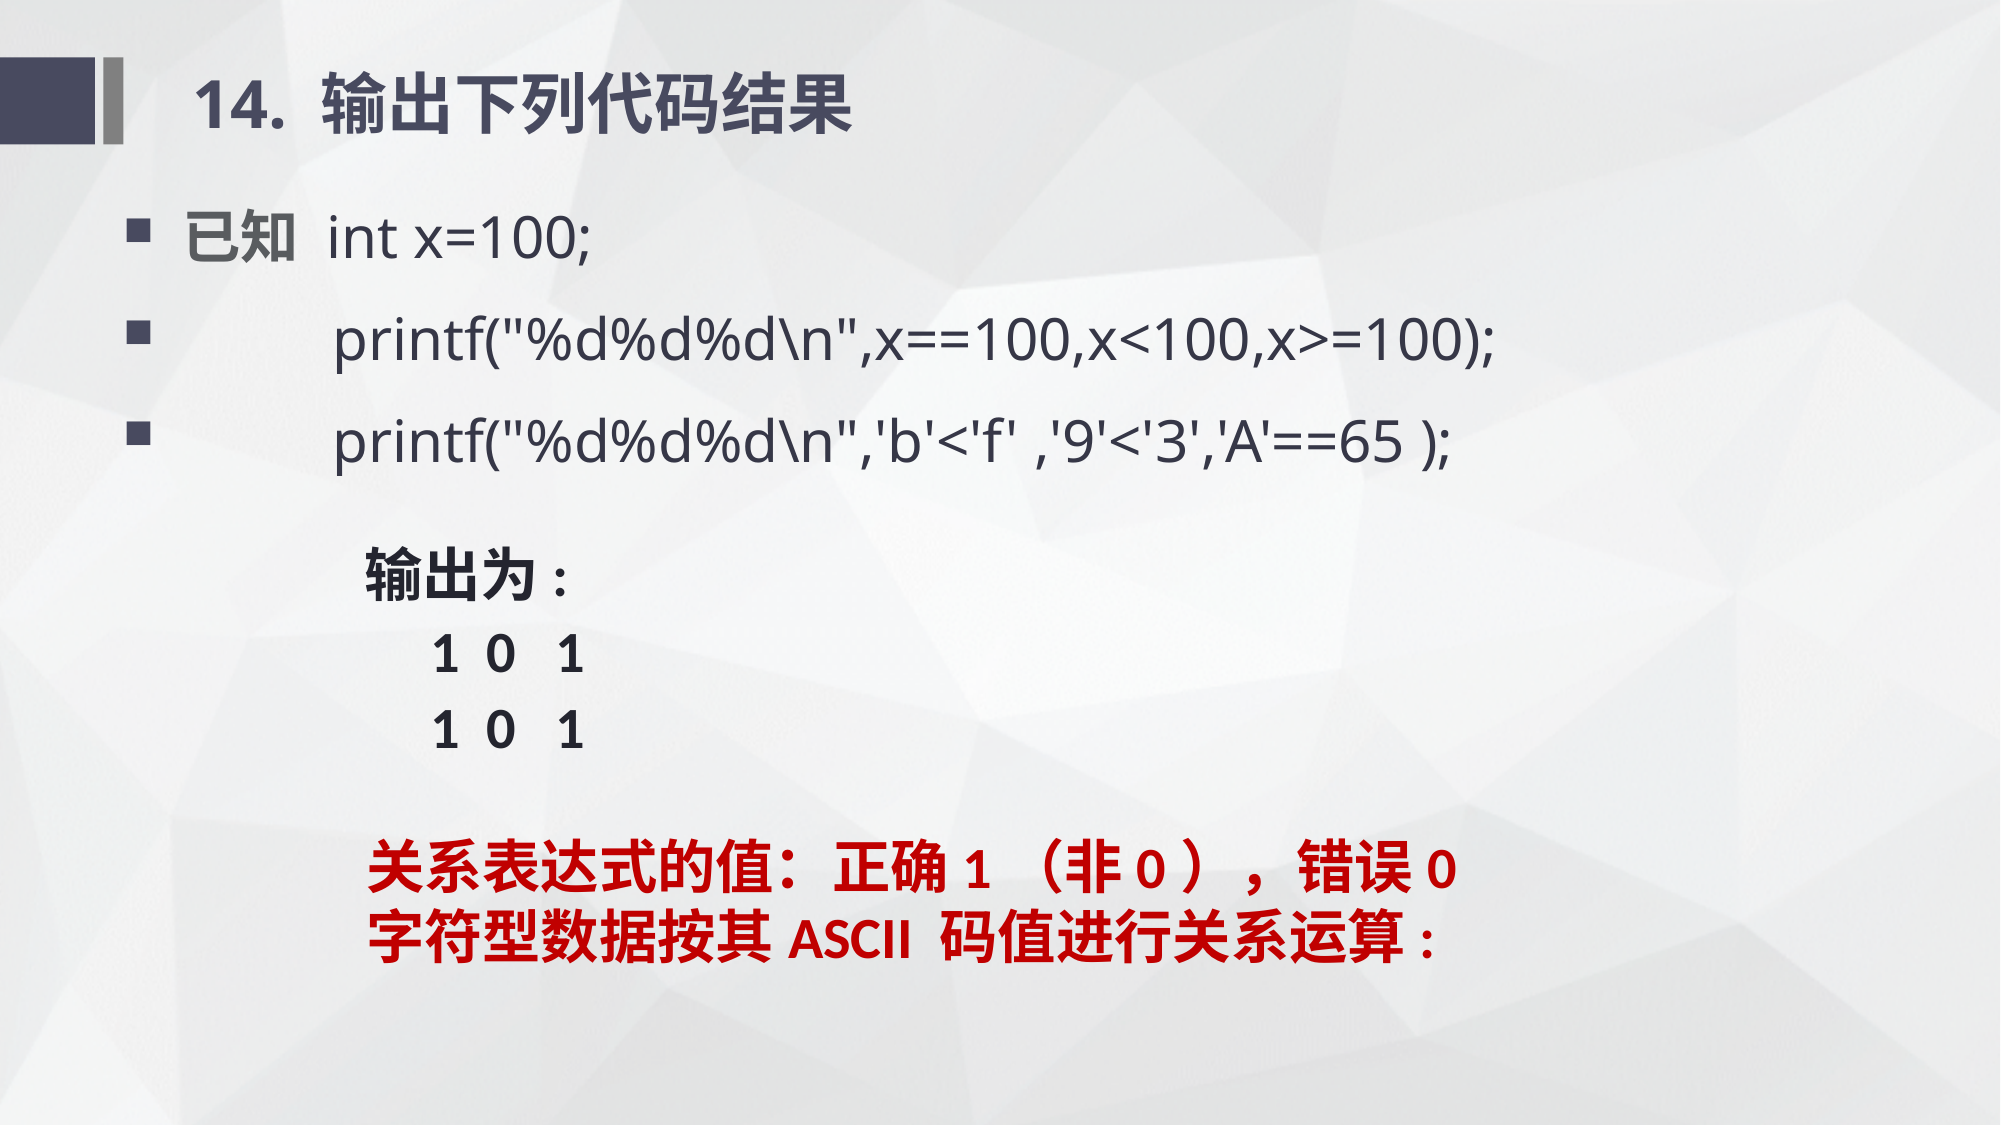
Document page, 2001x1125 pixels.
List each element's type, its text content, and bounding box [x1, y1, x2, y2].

picture [0, 0, 2001, 1125]
list 已知 int x=100; printf("%d%d%d\n",x==100,x<100,x>=100); printf("%d%d%d\n",'b'<'f' ,'9'<'3','A'==65 ); [108, 185, 1889, 1042]
text_box 关系表达式的值：正确1（非0），错误0 字符型数据按其ASCII 码值进行关系运算: [351, 822, 1472, 978]
title 14. 输出下列代码结果 [177, 41, 1918, 172]
text_box 输出为: 1 0 1 1 0 1 [349, 531, 601, 768]
